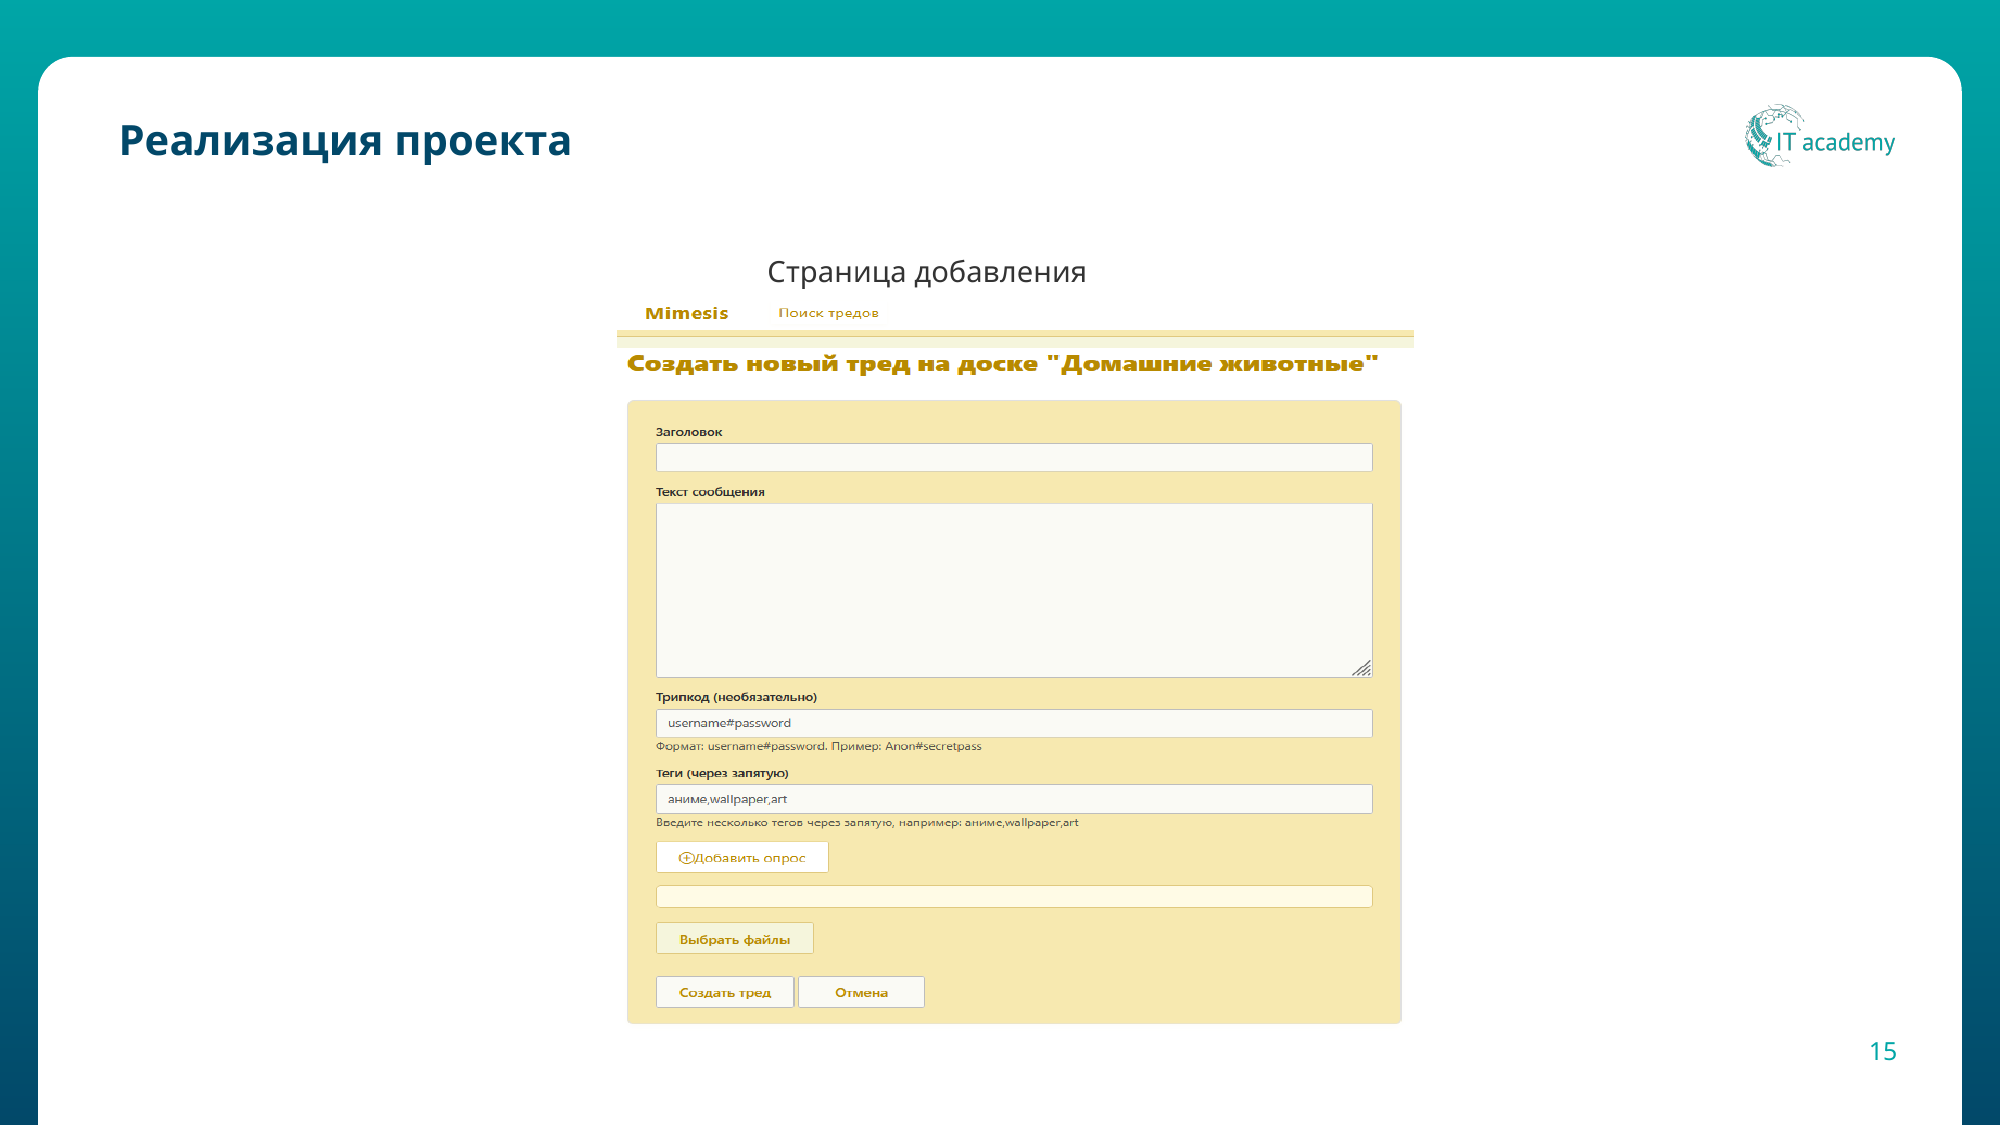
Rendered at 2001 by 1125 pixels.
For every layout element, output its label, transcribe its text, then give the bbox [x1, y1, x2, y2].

picture [0, 754, 38, 759]
picture [617, 296, 1414, 1037]
text_box Страница добавления маршрута [750, 235, 1250, 296]
picture [1962, 754, 2000, 759]
slide_number 15 [1462, 1022, 1913, 1083]
text_box Реализация проекта [103, 105, 600, 171]
picture [1722, 73, 1918, 198]
text_box [38, 56, 1962, 1125]
